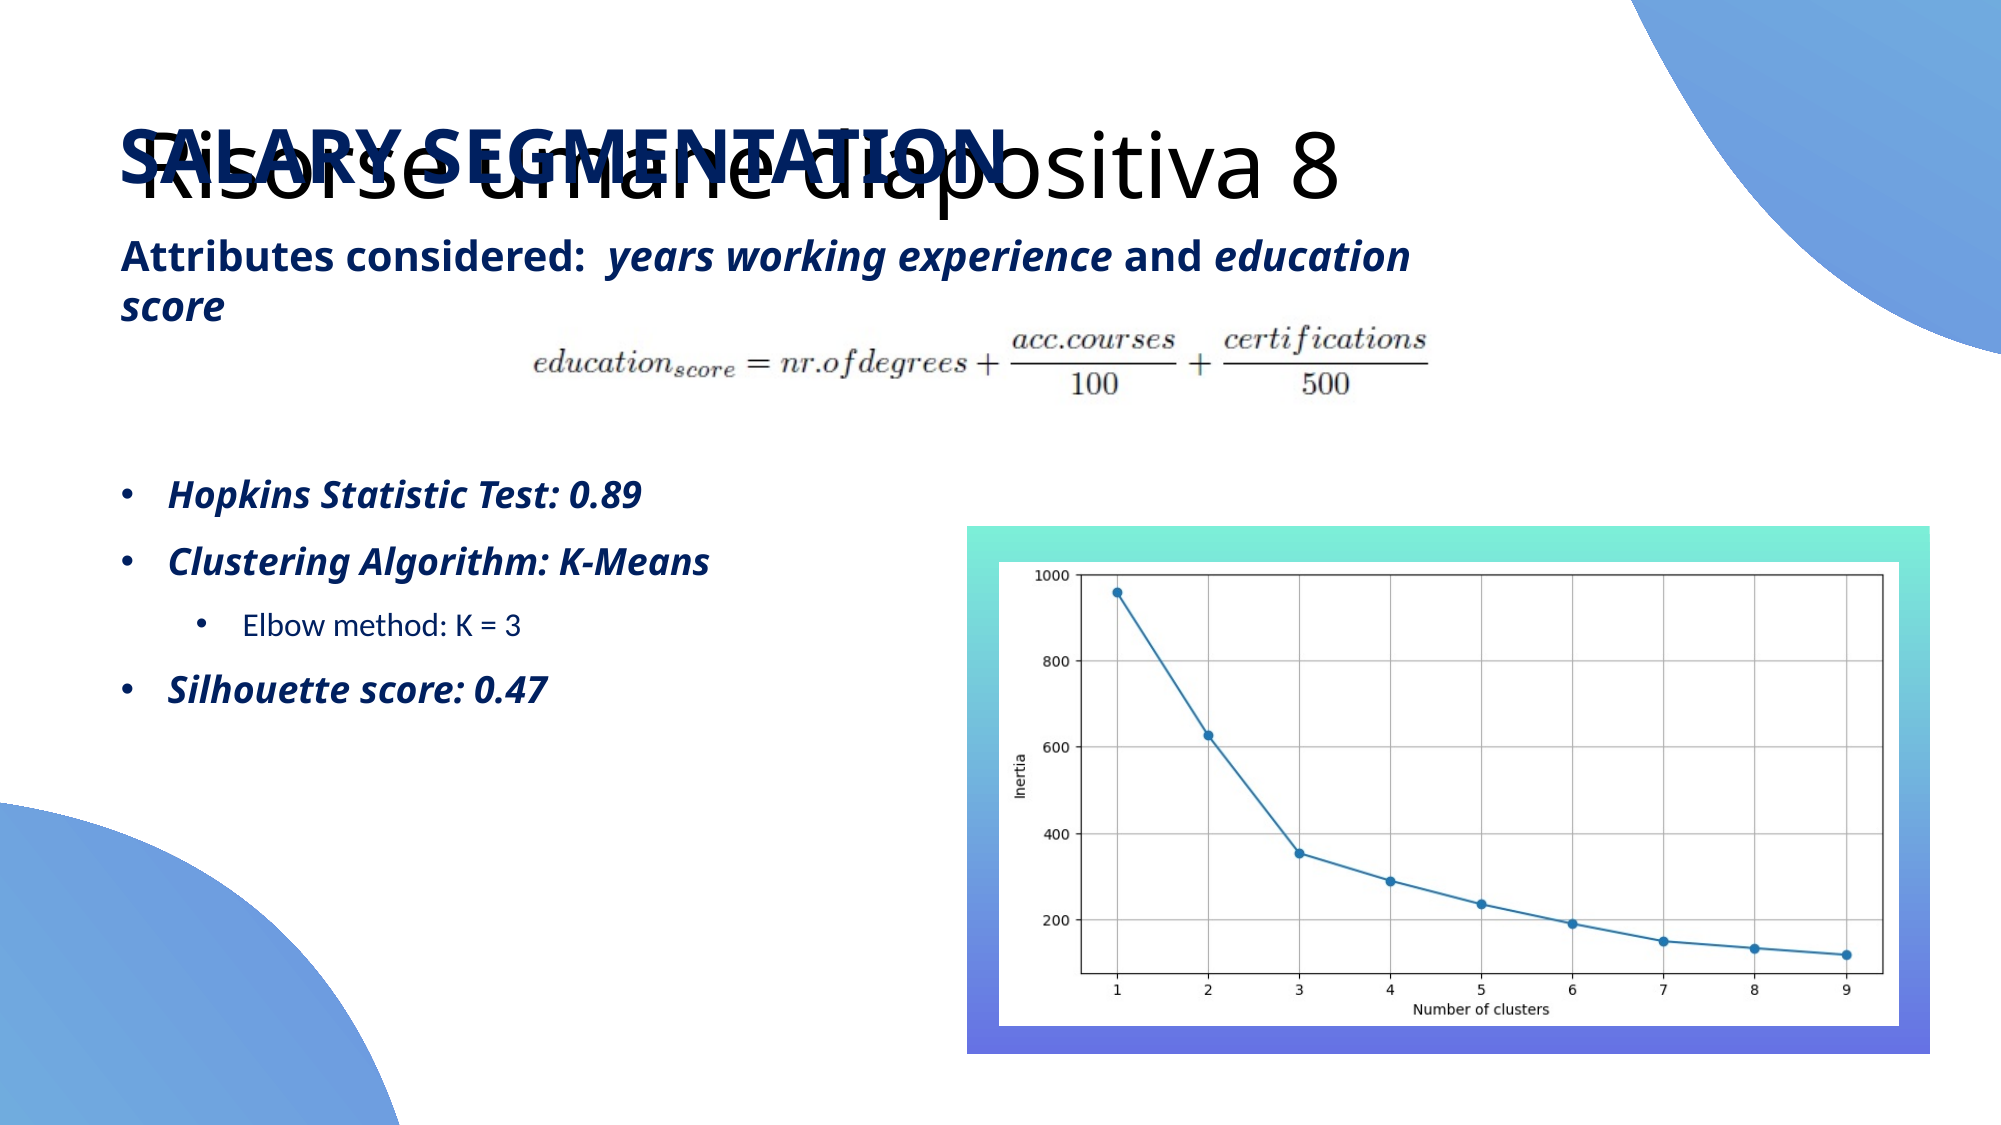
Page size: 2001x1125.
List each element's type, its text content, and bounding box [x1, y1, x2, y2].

text_box SALARY SEGMENTATION [119, 108, 1100, 208]
text_box Attributes considered: years working experience and education score [120, 229, 1469, 330]
text_box [0, 802, 400, 1125]
title Risorse umane diapositiva 8 [137, 59, 1837, 278]
text_box Hopkins Statistic Test: 0.89 Clustering Algorithm: K-Means Elbow method: K = 3 Silhouette score: 0.47 [120, 448, 797, 779]
picture [506, 303, 1469, 409]
text_box [967, 525, 1930, 1054]
text_box [1631, 0, 2000, 354]
picture [999, 562, 1899, 1026]
